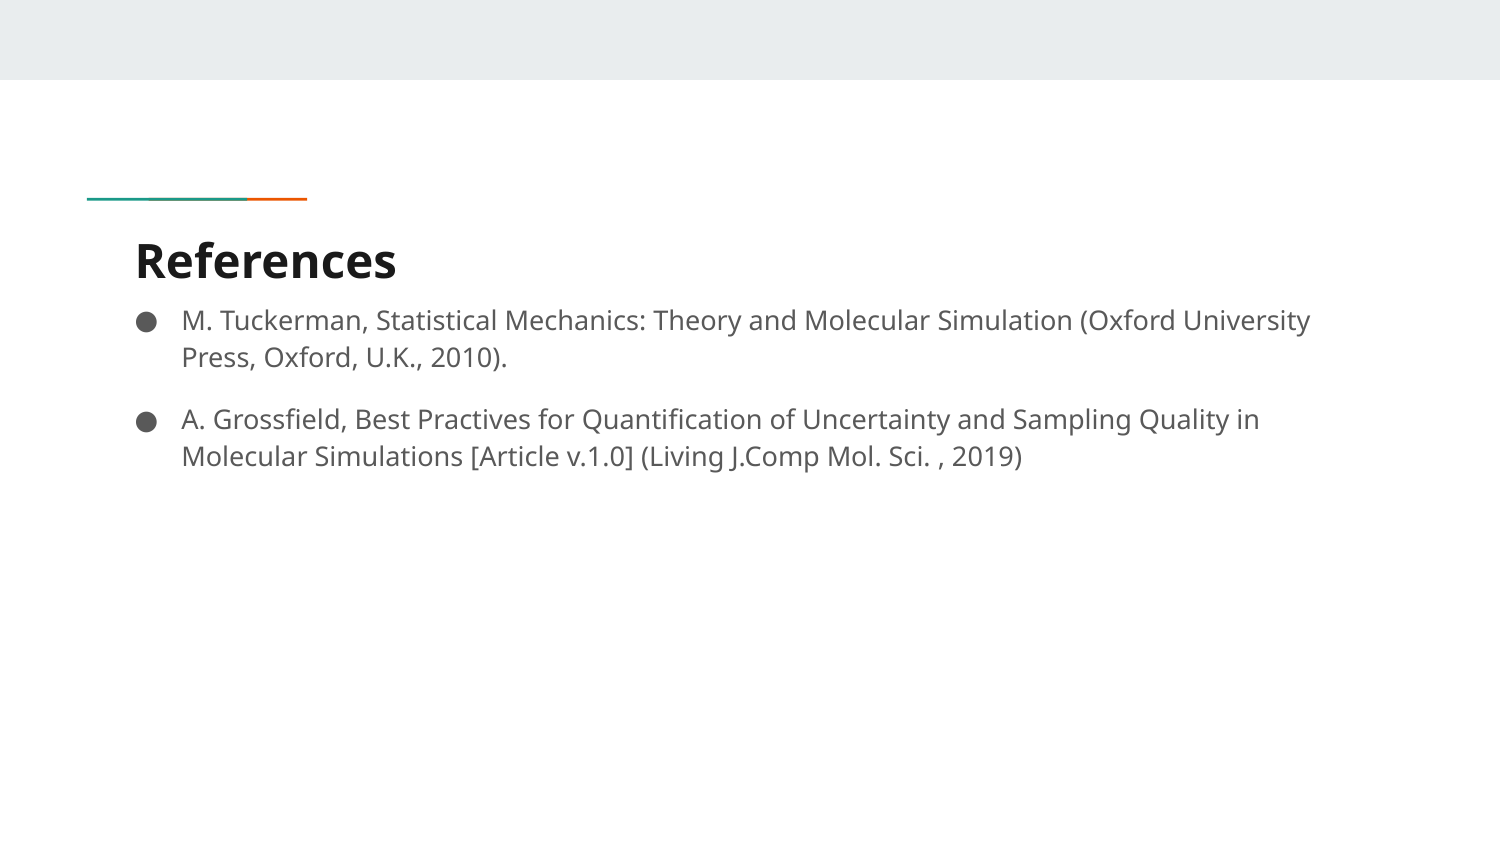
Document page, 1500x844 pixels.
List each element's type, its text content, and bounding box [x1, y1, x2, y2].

list M. Tuckerman, Statistical Mechanics: Theory and Molecular Simulation (Oxford University Press, Oxford, U.K., 2010). A. Grossfield, Best Practives for Quantification of Uncertainty and Sampling Quality in Molecular Simulations [Article v.1.0] (Living J.Comp Mol. Sci. , 2019) [119, 283, 1381, 655]
title References [119, 216, 1381, 283]
